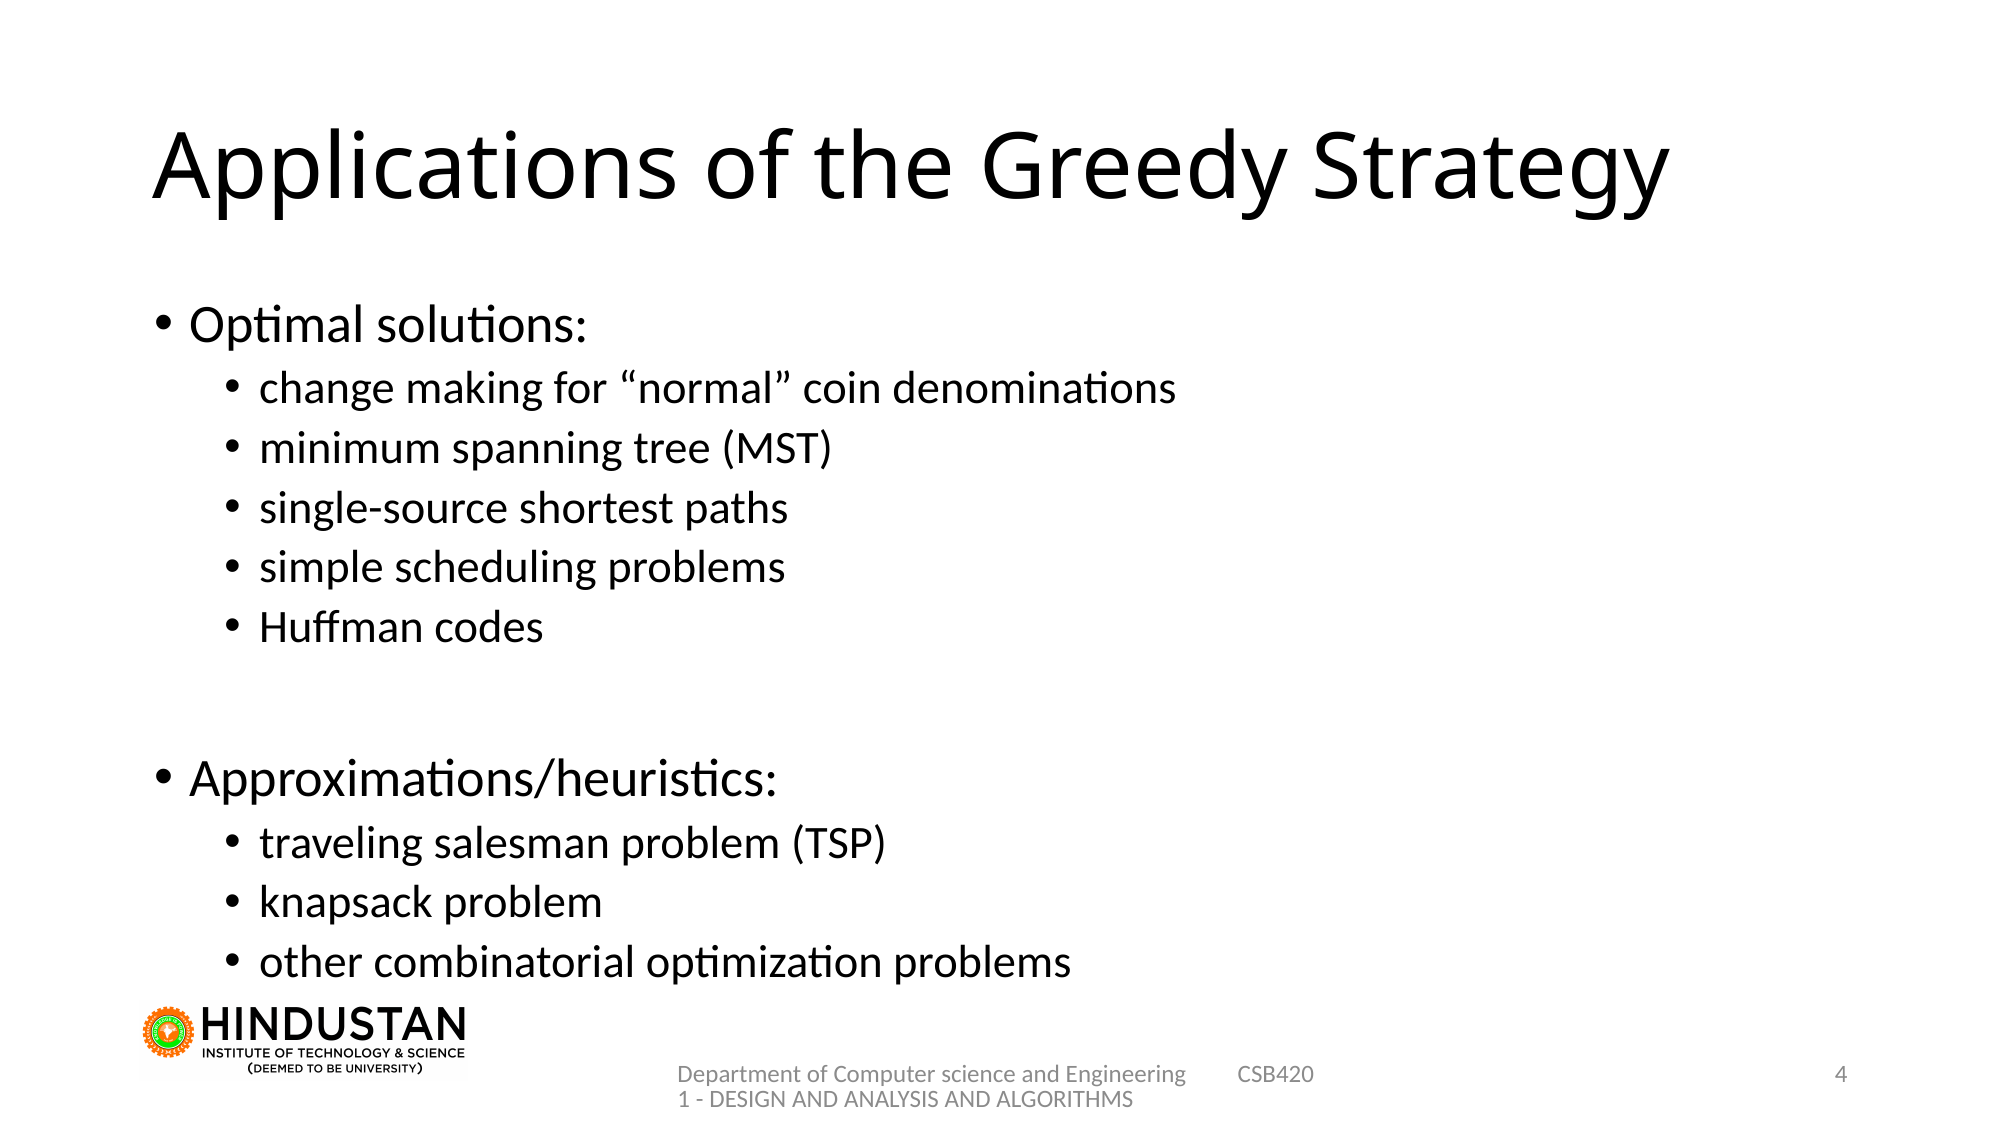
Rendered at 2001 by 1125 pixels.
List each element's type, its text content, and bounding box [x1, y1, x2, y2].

slide_number 4 [1412, 1042, 1863, 1103]
picture [139, 1002, 468, 1081]
title Applications of the Greedy Strategy [137, 59, 1863, 278]
footer Department of Computer science and Engineering CSB4201 - DESIGN AND ANALYSIS AND ALGORITHMS [662, 1042, 1338, 1103]
list Optimal solutions: change making for “normal” coin denominations minimum spanning tree (MST) single-source shortest paths simple scheduling problems Huffman codes Approximations/heuristics: traveling salesman problem (TSP) knapsack problem other combinatorial optimization problems [139, 288, 1865, 1002]
